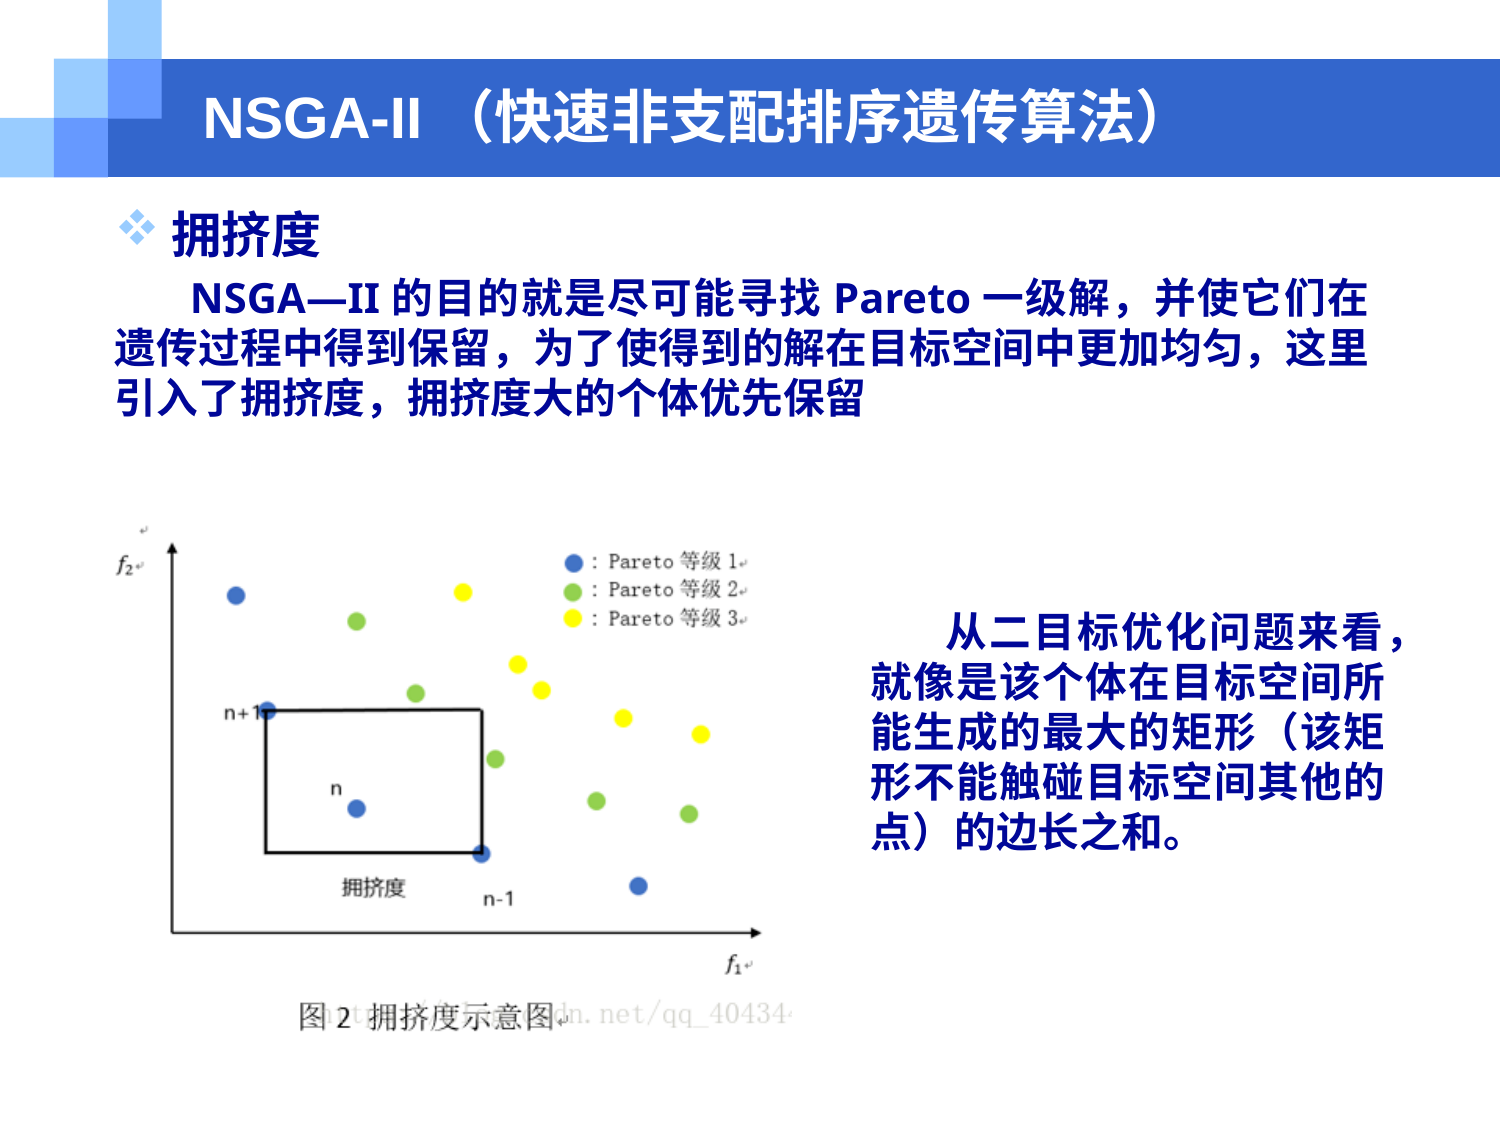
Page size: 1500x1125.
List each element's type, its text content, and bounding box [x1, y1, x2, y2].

picture [102, 515, 792, 1039]
text_box 从二目标优化问题来看，就像是该个体在目标空间所能生成的最大的矩形（该矩形不能触碰目标空间其他的点）的边长之和。 [856, 597, 1400, 910]
title NSGA-II（快速非支配排序遗传算法） [187, 75, 1400, 155]
